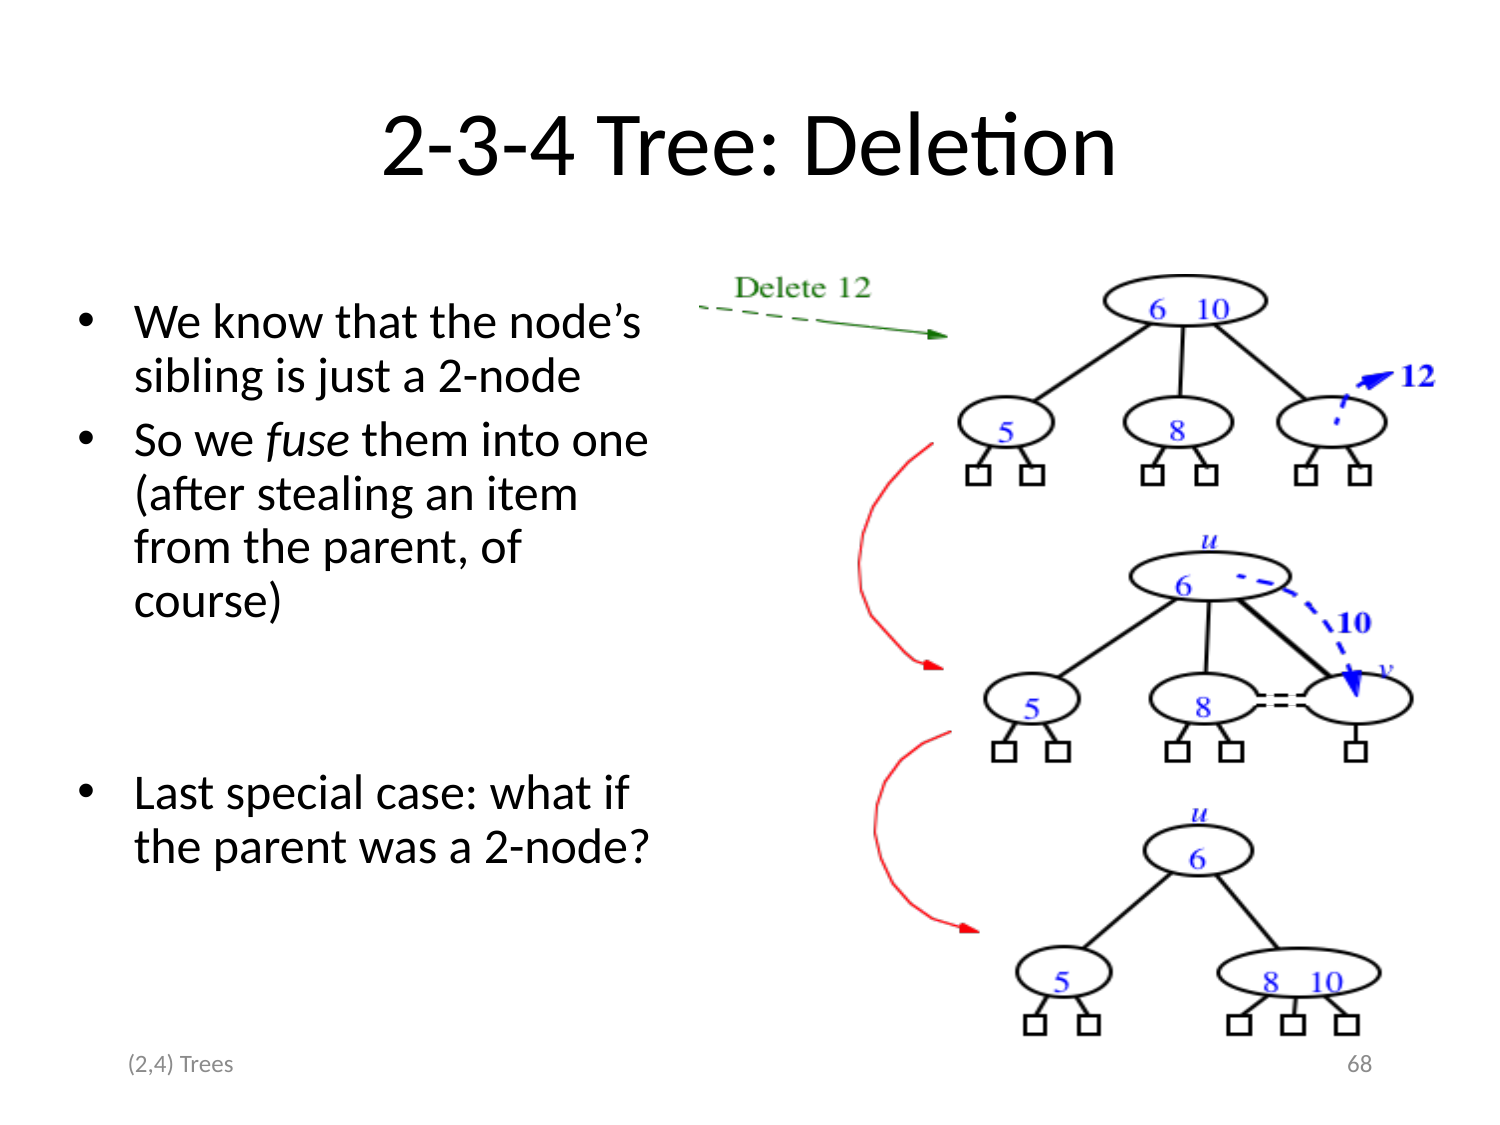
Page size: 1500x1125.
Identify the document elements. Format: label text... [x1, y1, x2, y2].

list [699, 274, 1440, 1038]
list We know that the node’s sibling is just a 2-node So we fuse them into one (after stealing an item from the parent, of course) Last special case: what if the parent was a 2-node? [62, 287, 688, 1025]
title 2-3-4 Tree: Deletion [75, 45, 1425, 233]
slide_number (2,4) Trees [112, 1025, 425, 1100]
slide_number 68 [1074, 1047, 1388, 1100]
